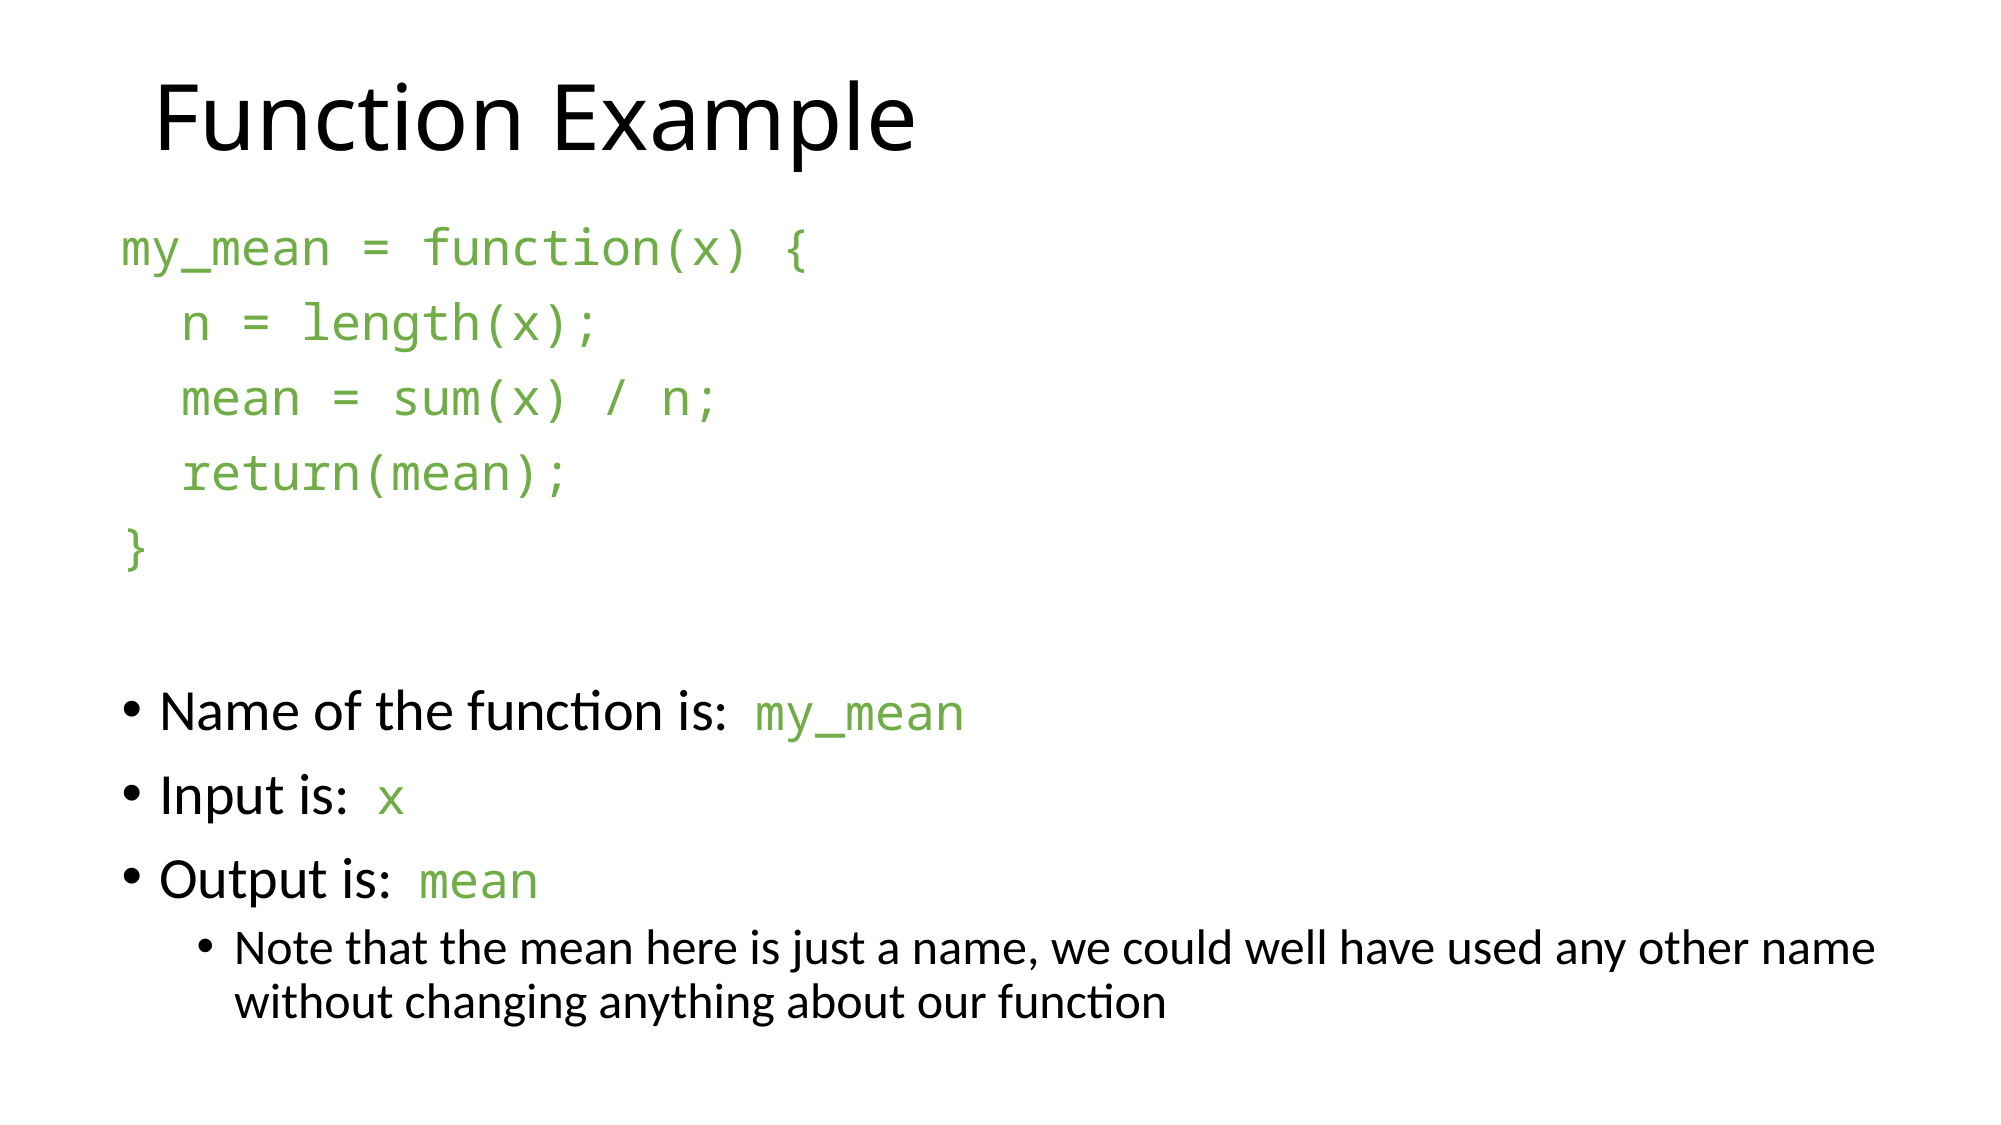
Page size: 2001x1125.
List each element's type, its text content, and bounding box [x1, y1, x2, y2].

title Function Example [137, 59, 1863, 182]
list my_mean = function(x) { n = length(x); mean = sum(x) / n; return(mean); } Name of the function is: my_mean Input is: x Output is: mean Note that the mean here is just a name, we could well have used any other name without changing anything about our function [106, 215, 1970, 1054]
